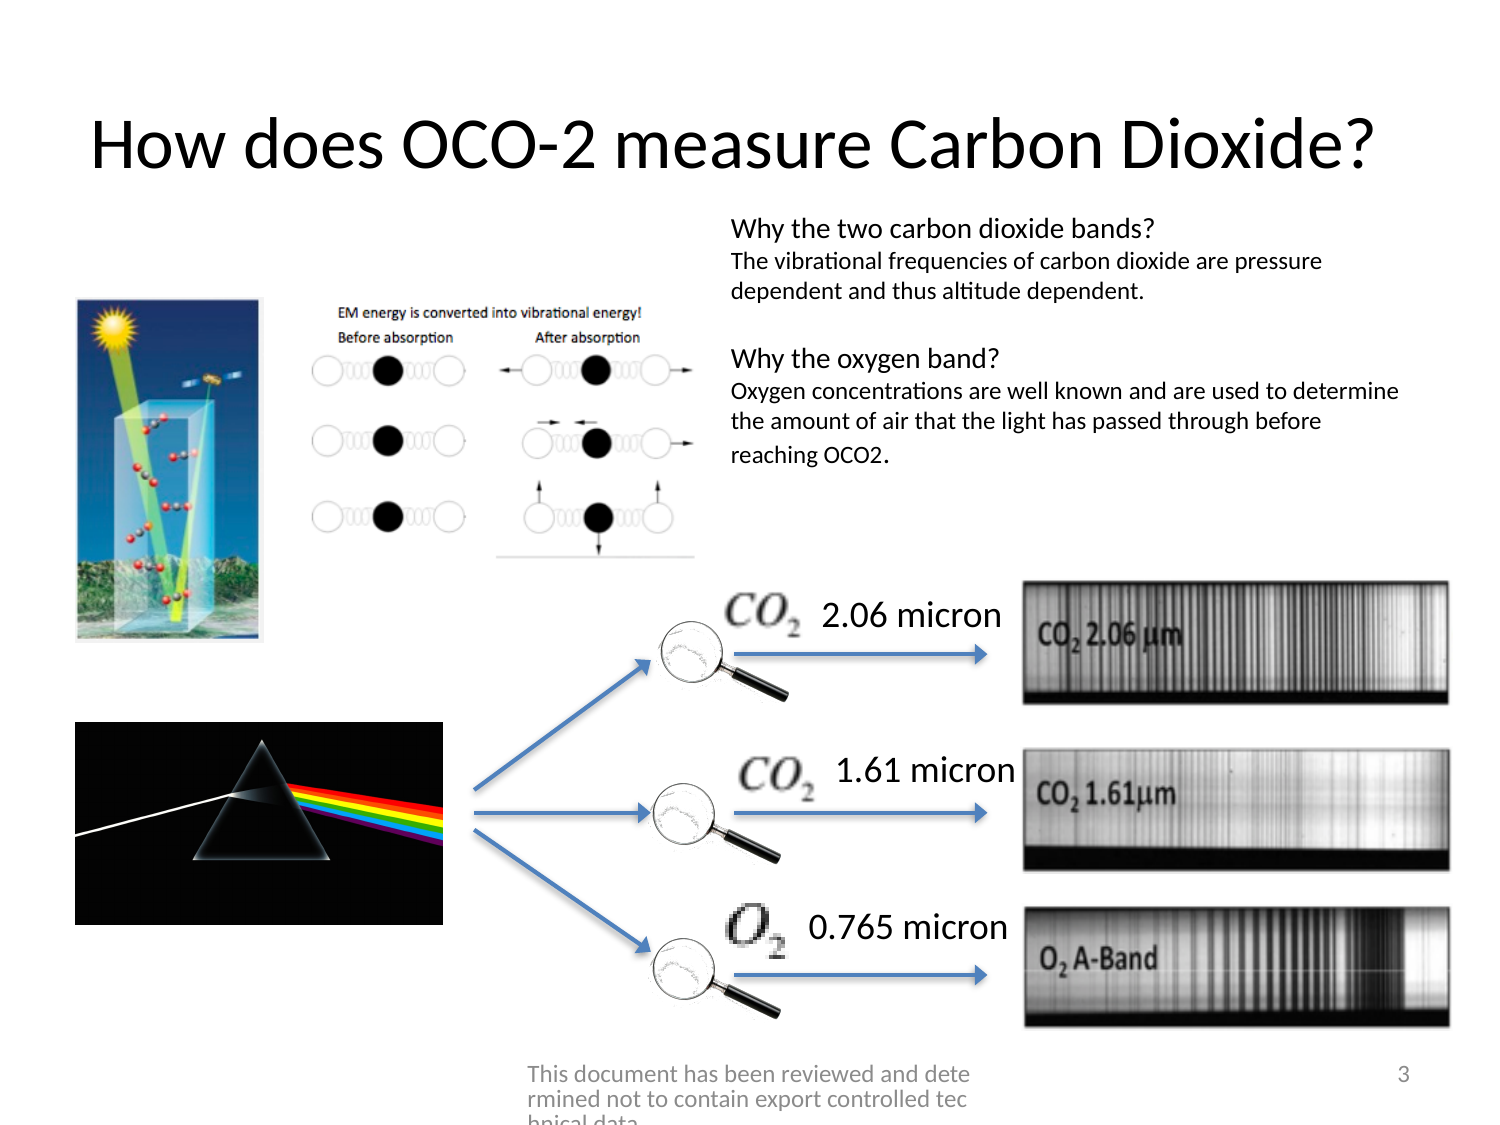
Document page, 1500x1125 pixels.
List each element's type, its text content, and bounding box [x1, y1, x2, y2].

title How does OCO-2 measure Carbon Dioxide? [75, 45, 1425, 233]
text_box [720, 582, 807, 769]
picture [642, 922, 717, 1031]
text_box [473, 659, 651, 791]
text_box 1.61 micron [820, 738, 1035, 798]
text_box 0.765 micron [797, 894, 1035, 955]
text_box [717, 889, 794, 1122]
footer This document has been reviewed and determined not to contain export controlled technical data. [797, 1042, 988, 1103]
picture [1020, 577, 1453, 714]
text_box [473, 829, 651, 952]
footer This document has been reviewed and determined not to contain export controlled technical data. [512, 1042, 712, 1103]
picture [74, 297, 264, 644]
picture [650, 606, 720, 714]
picture [295, 297, 717, 569]
text_box Why the two carbon dioxide bands? The vibrational frequencies of carbon dioxide are pressure dependent and thus altitude dependent. Why the oxygen band? Oxygen concentrations are well known and are used to determine the amount of air that the light has passed through before reaching OCO2. [716, 202, 1425, 477]
text_box 2.06 micron [807, 582, 1015, 642]
slide_number 3 [1074, 1042, 1425, 1103]
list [74, 722, 444, 926]
picture [1020, 746, 1453, 875]
picture [1020, 902, 1453, 1031]
picture [642, 768, 733, 876]
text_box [733, 746, 821, 934]
